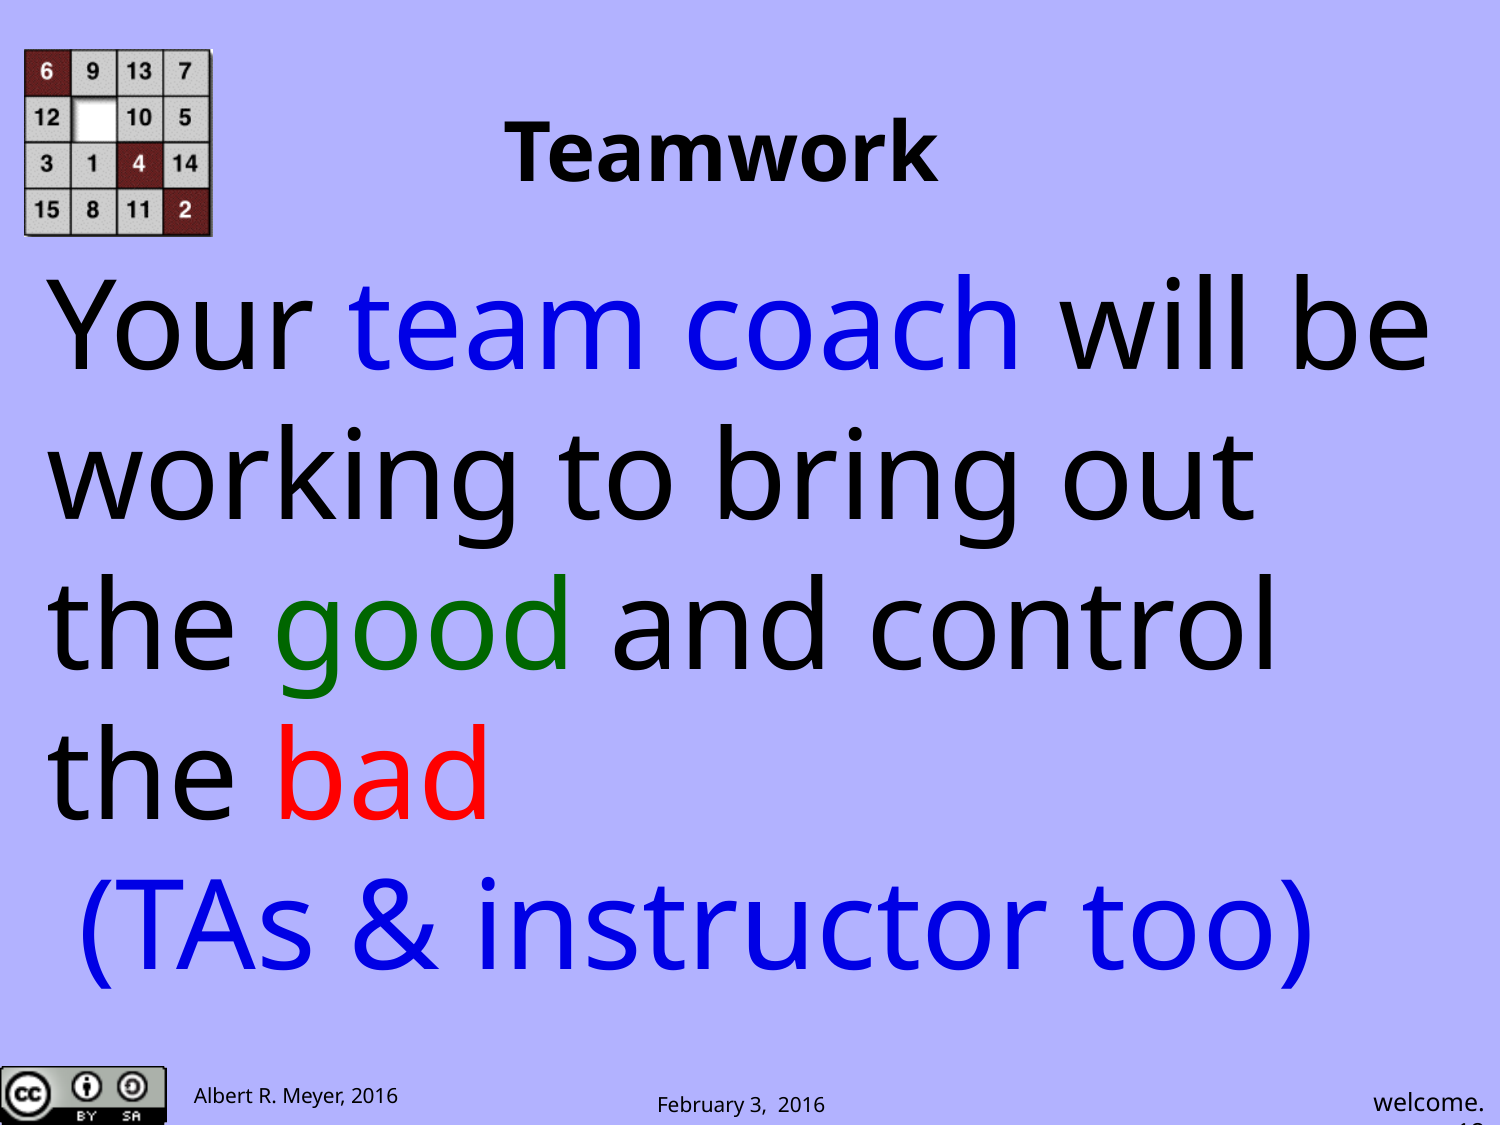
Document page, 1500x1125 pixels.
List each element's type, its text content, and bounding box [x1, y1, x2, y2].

picture [24, 49, 213, 237]
text_box Your team coach will be working to bring out the good and control the bad (TAs & instructor too) [31, 237, 1473, 1003]
picture [0, 1066, 167, 1125]
slide_number welcome.18 [1338, 1078, 1500, 1125]
title Teamwork [237, 49, 1207, 237]
